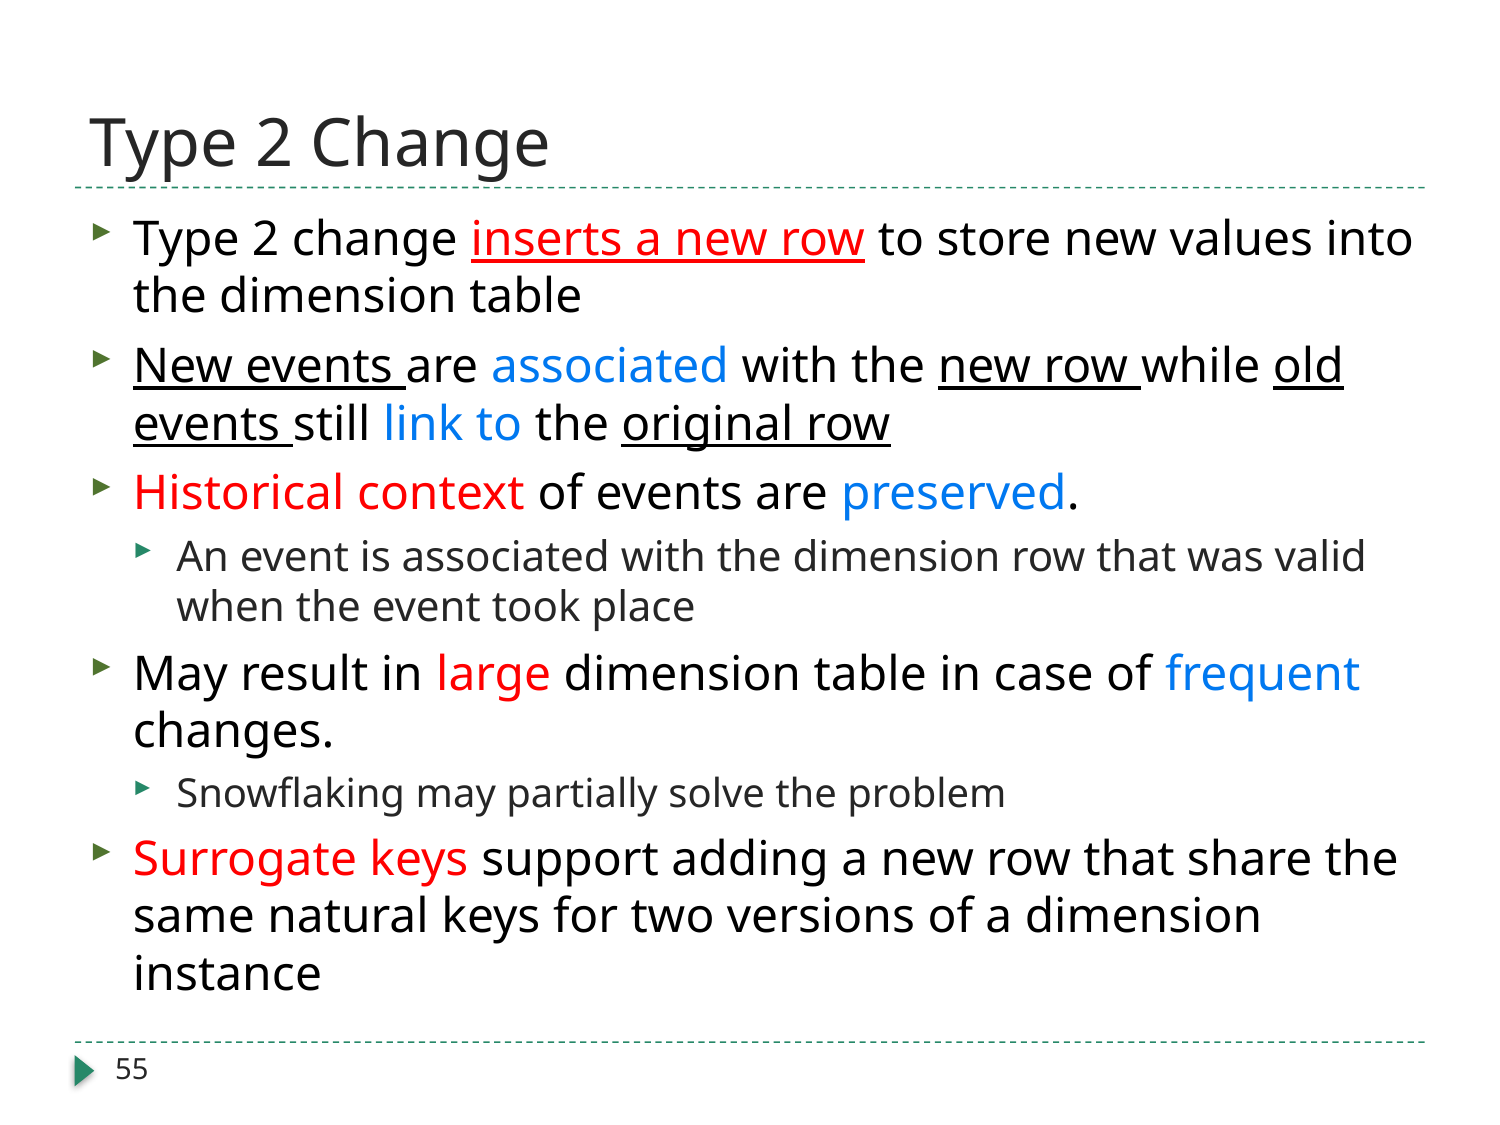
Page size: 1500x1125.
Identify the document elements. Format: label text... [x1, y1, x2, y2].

slide_number 55 [100, 1042, 426, 1103]
list Type 2 change inserts a new row to store new values into the dimension table New events are associated with the new row while old events still link to the original row Historical context of events are preserved. An event is associated with the dimension row that was valid when the event took place May result in large dimension table in case of frequent changes. Snowflaking may partially solve the problem Surrogate keys support adding a new row that share the same natural keys for two versions of a dimension instance [75, 200, 1450, 1010]
title Type 2 Change [75, 24, 1425, 188]
